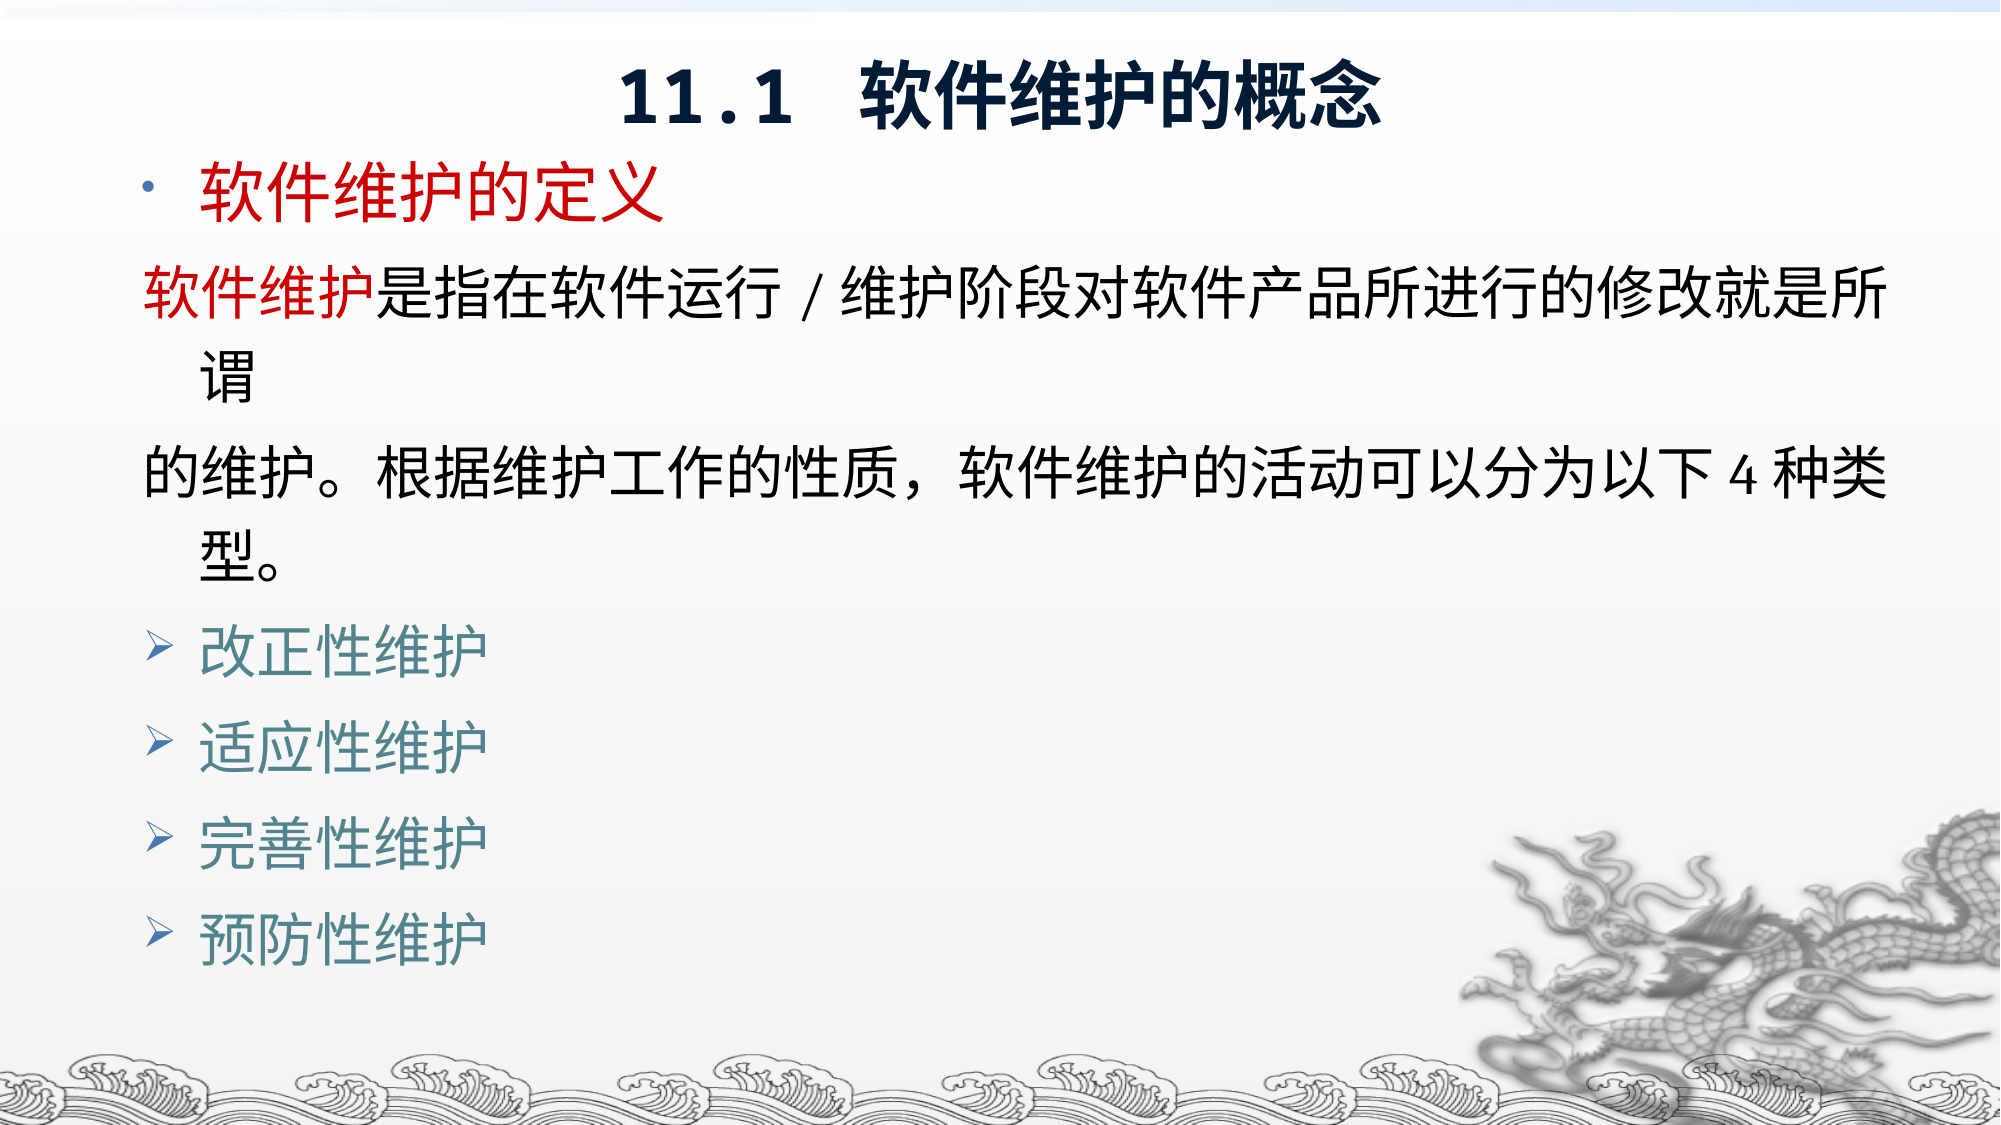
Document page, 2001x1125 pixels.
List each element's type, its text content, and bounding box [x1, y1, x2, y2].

list 软件维护的定义 软件维护是指在软件运行/维护阶段对软件产品所进行的修改就是所谓 的维护。根据维护工作的性质，软件维护的活动可以分为以下4种类型。 改正性维护 适应性维护 完善性维护 预防性维护 [127, 127, 1948, 907]
title 11.1 软件维护的概念 [99, 0, 1900, 188]
